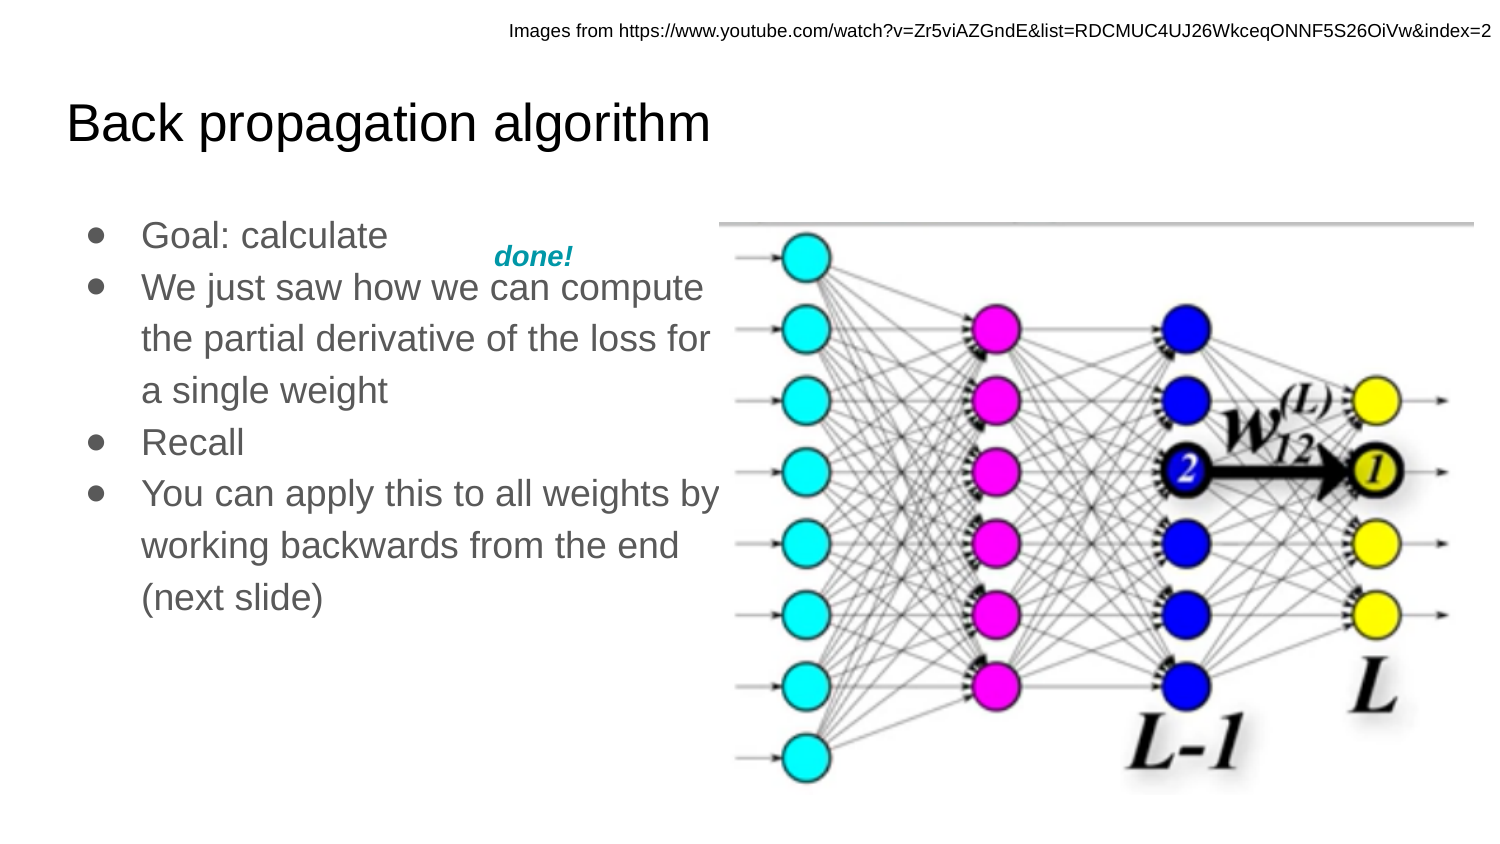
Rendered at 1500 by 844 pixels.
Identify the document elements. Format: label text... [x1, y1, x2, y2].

picture [719, 222, 1475, 795]
title Back propagation algorithm [51, 72, 1449, 167]
text_box Images from https://www.youtube.com/watch?v=Zr5viAZGndE&list=RDCMUC4UJ26WkceqONNF5S26OiVw&index=2 [494, 11, 1500, 49]
text_box done! [479, 230, 656, 280]
